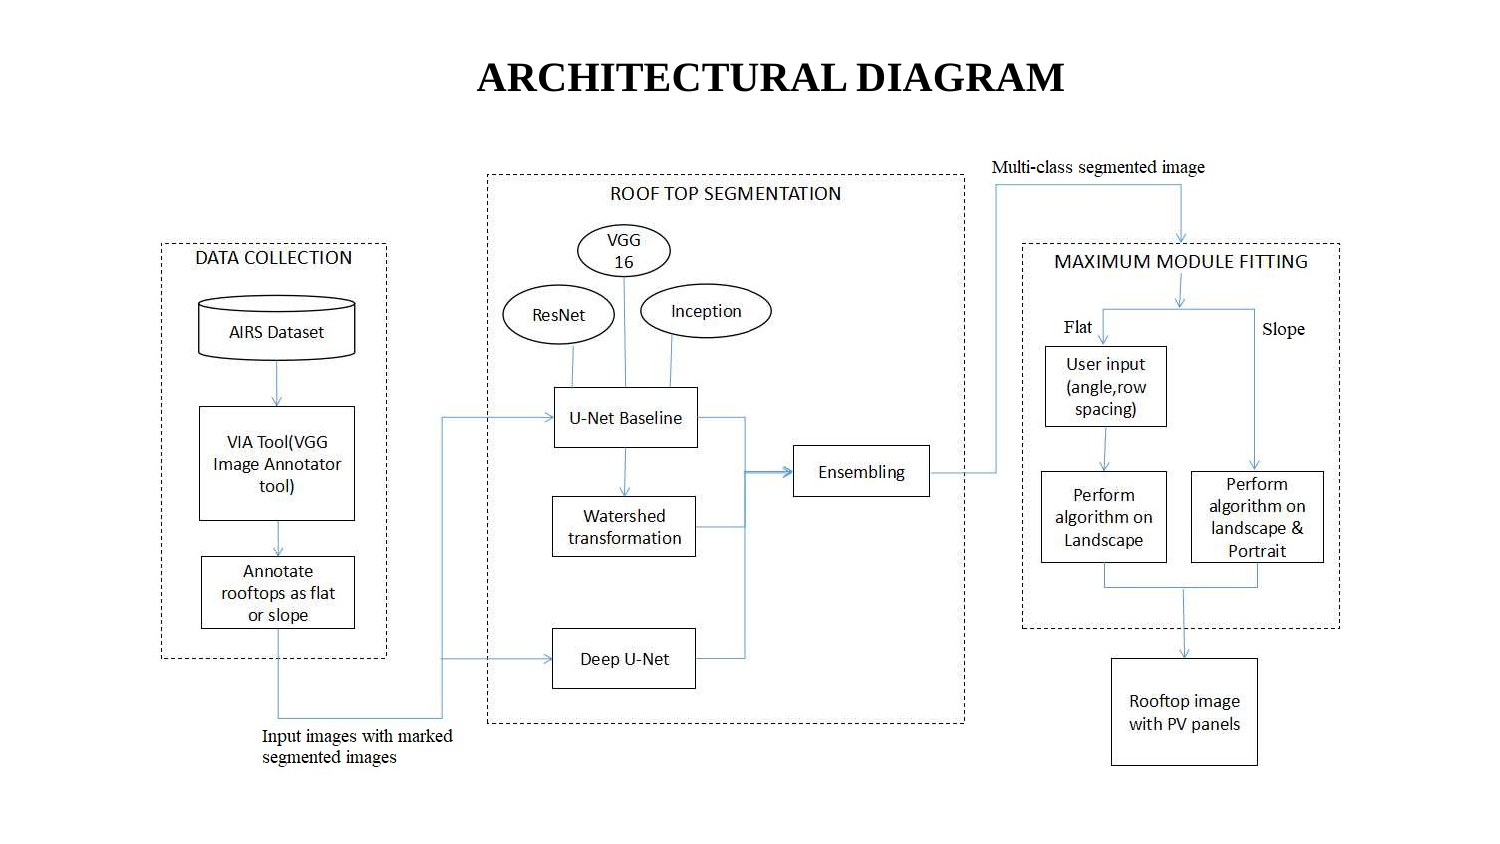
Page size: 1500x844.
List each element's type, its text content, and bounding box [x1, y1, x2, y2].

text_box ARCHITECTURAL DIAGRAM [296, 34, 1246, 115]
picture [111, 141, 1389, 790]
